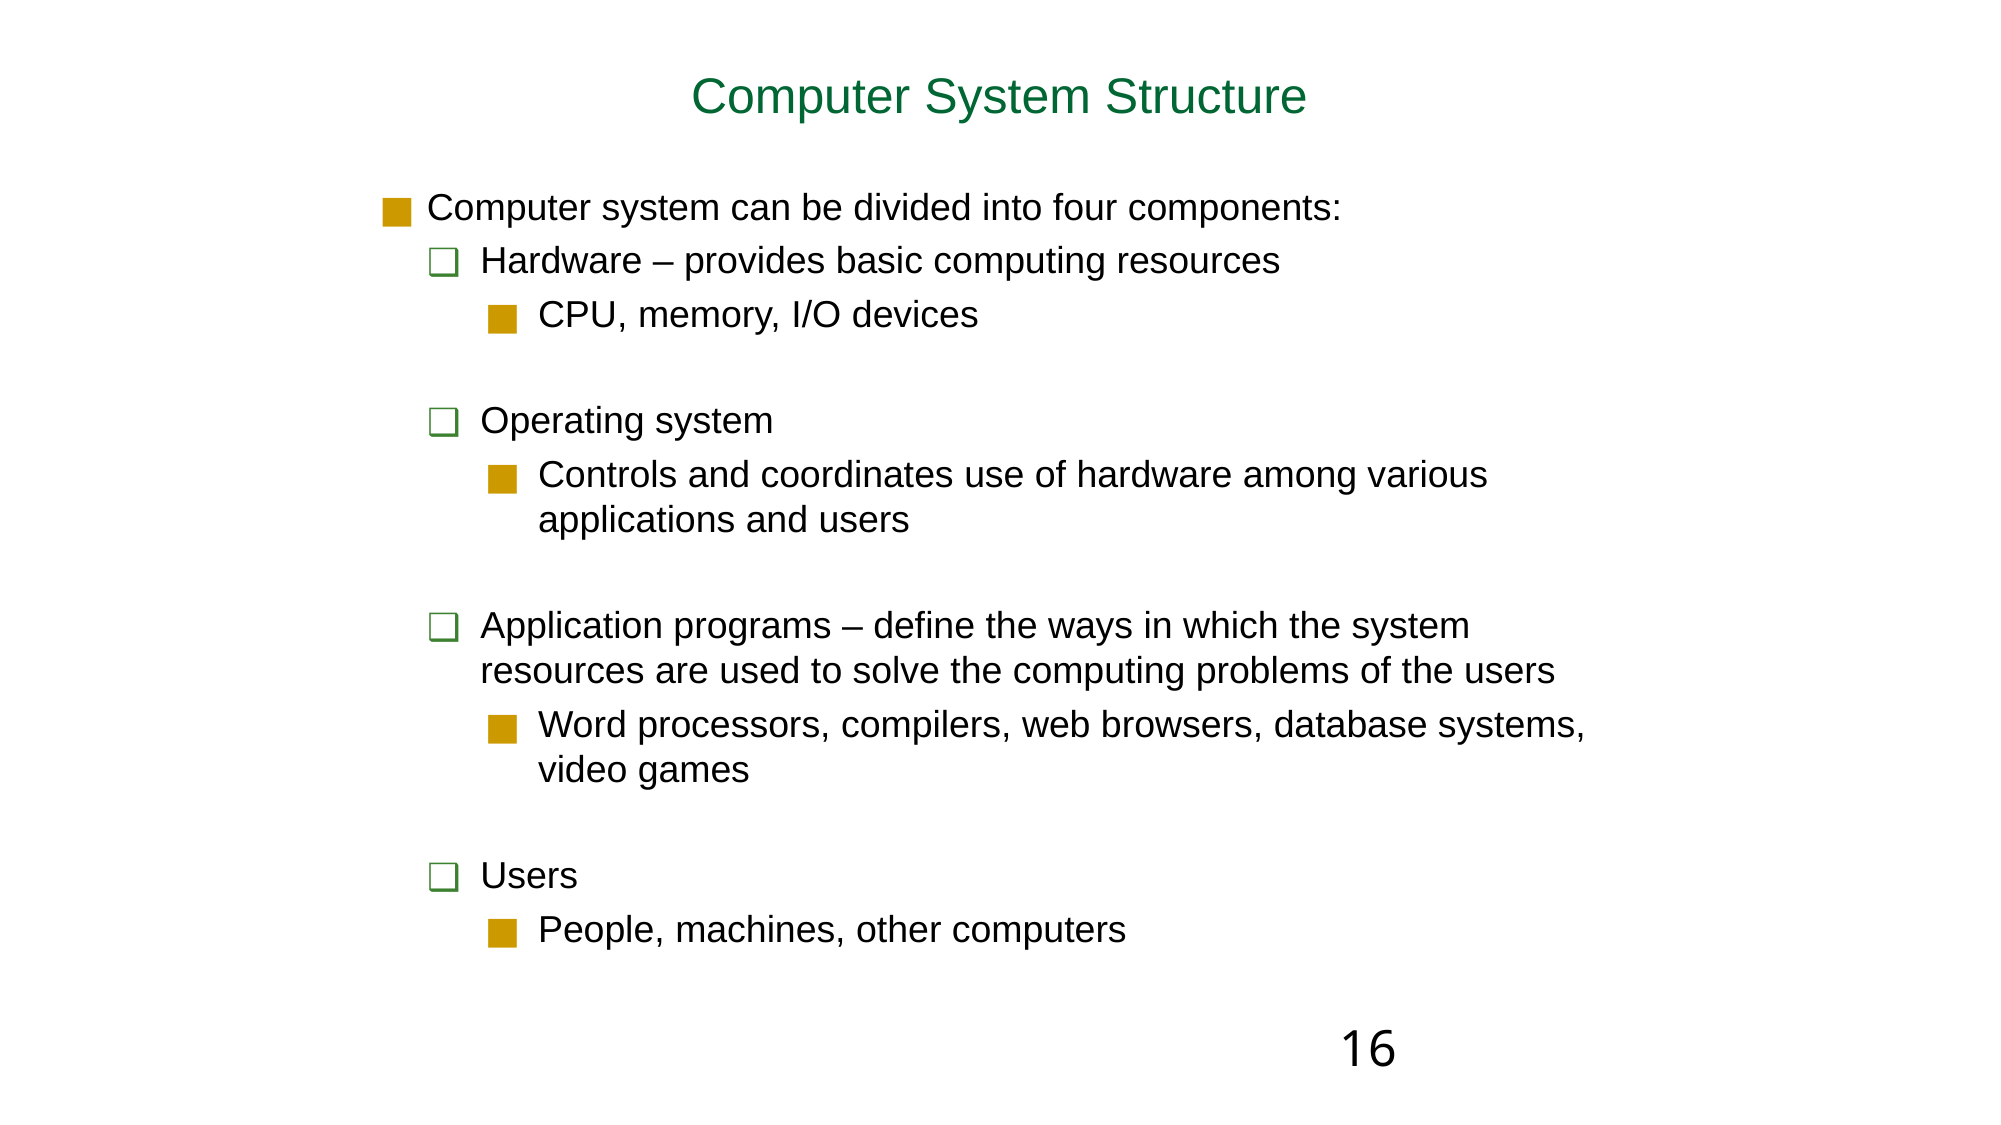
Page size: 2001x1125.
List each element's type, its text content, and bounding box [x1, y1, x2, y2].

text_box 16 [1325, 1016, 1668, 1092]
text_box Computer System Structure [324, 54, 1675, 132]
text_box Computer system can be divided into four components: Hardware – provides basic computing resources CPU, memory, I/O devices Operating system Controls and coordinates use of hardware among various applications and users Application programs – define the ways in which the system resources are used to solve the computing problems of the users Word processors, compilers, web browsers, database systems, video games Users People, machines, other computers [364, 175, 1613, 994]
